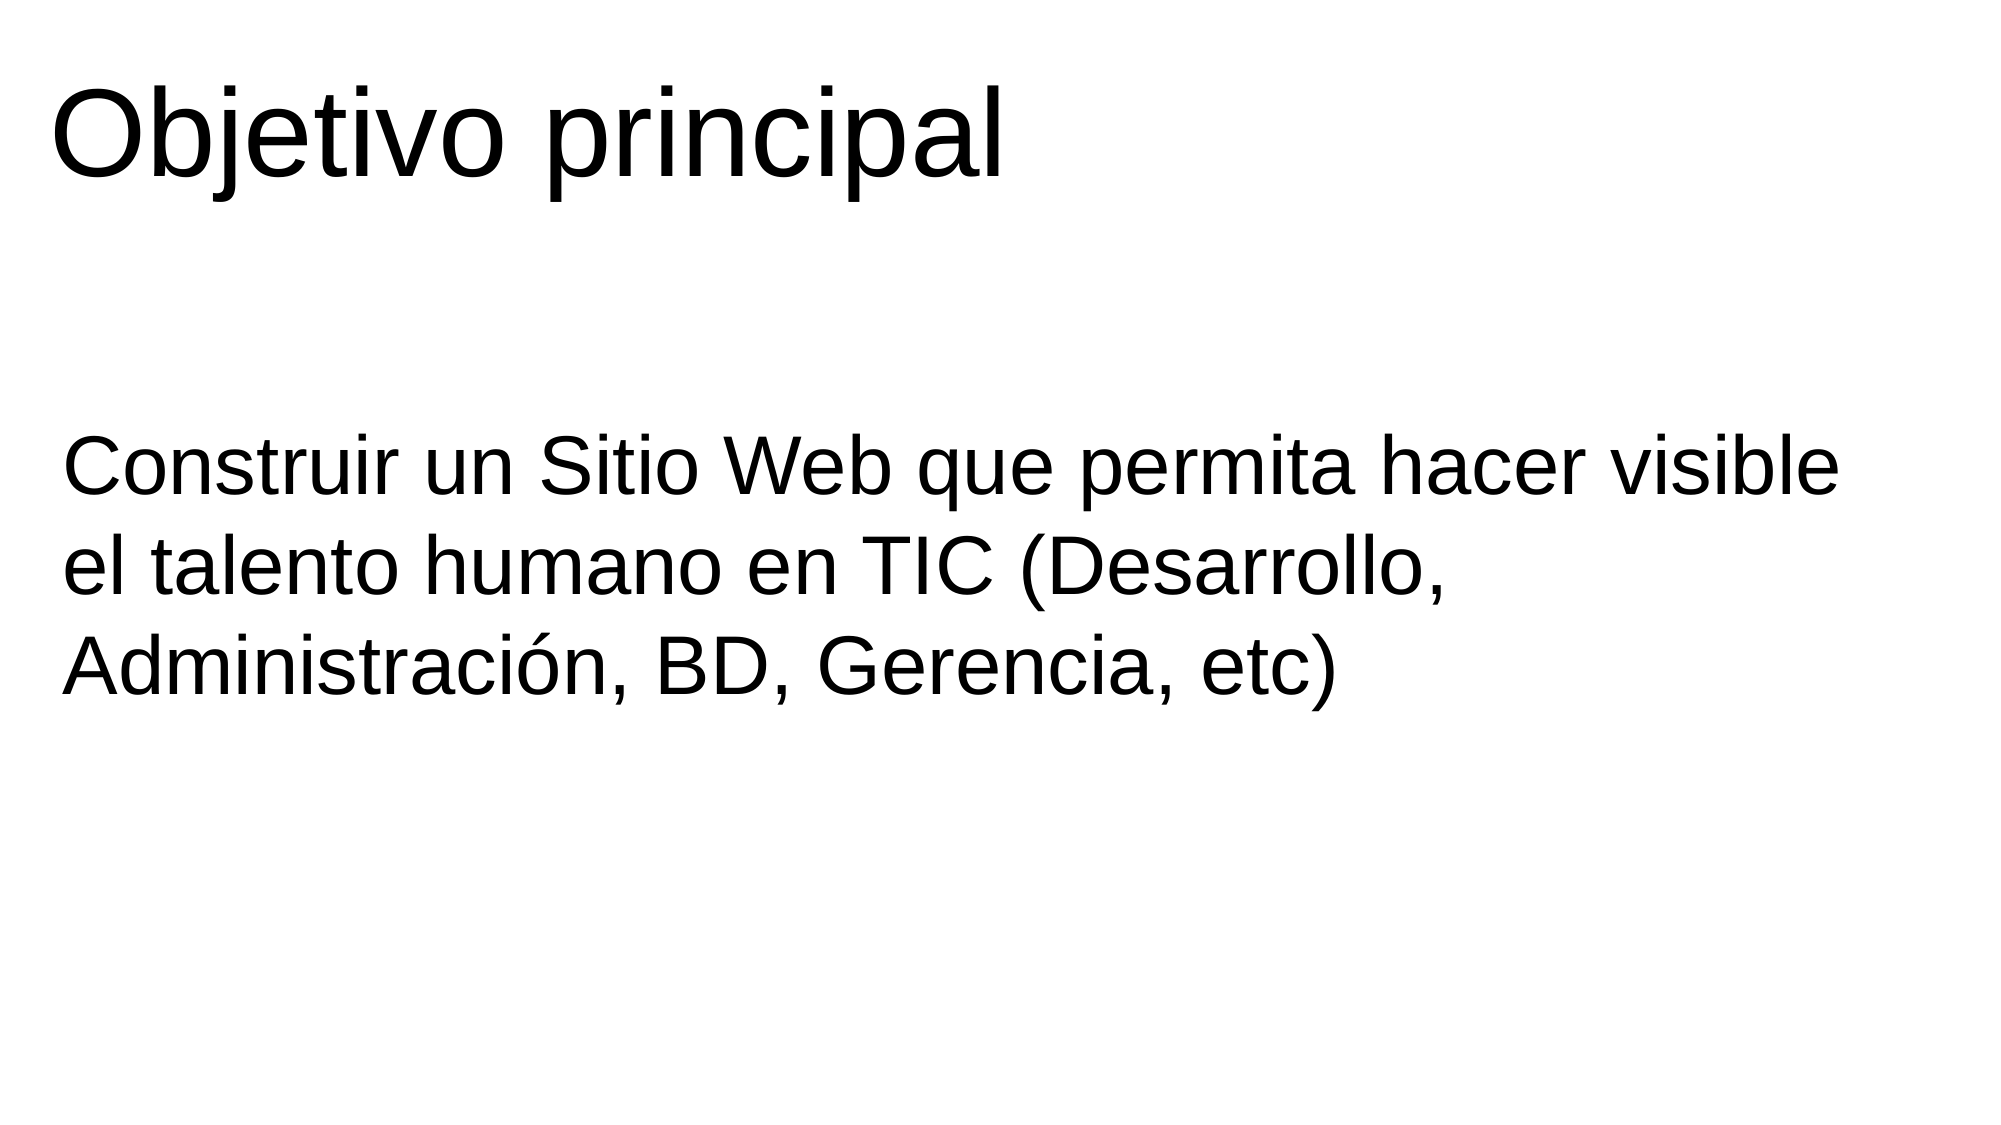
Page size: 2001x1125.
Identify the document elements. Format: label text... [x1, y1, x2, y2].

text_box Construir un Sitio Web que permita hacer visible el talento humano en TIC (Desarrollo, Administración, BD, Gerencia, etc) [48, 403, 1901, 719]
text_box Objetivo principal [34, 43, 1835, 209]
